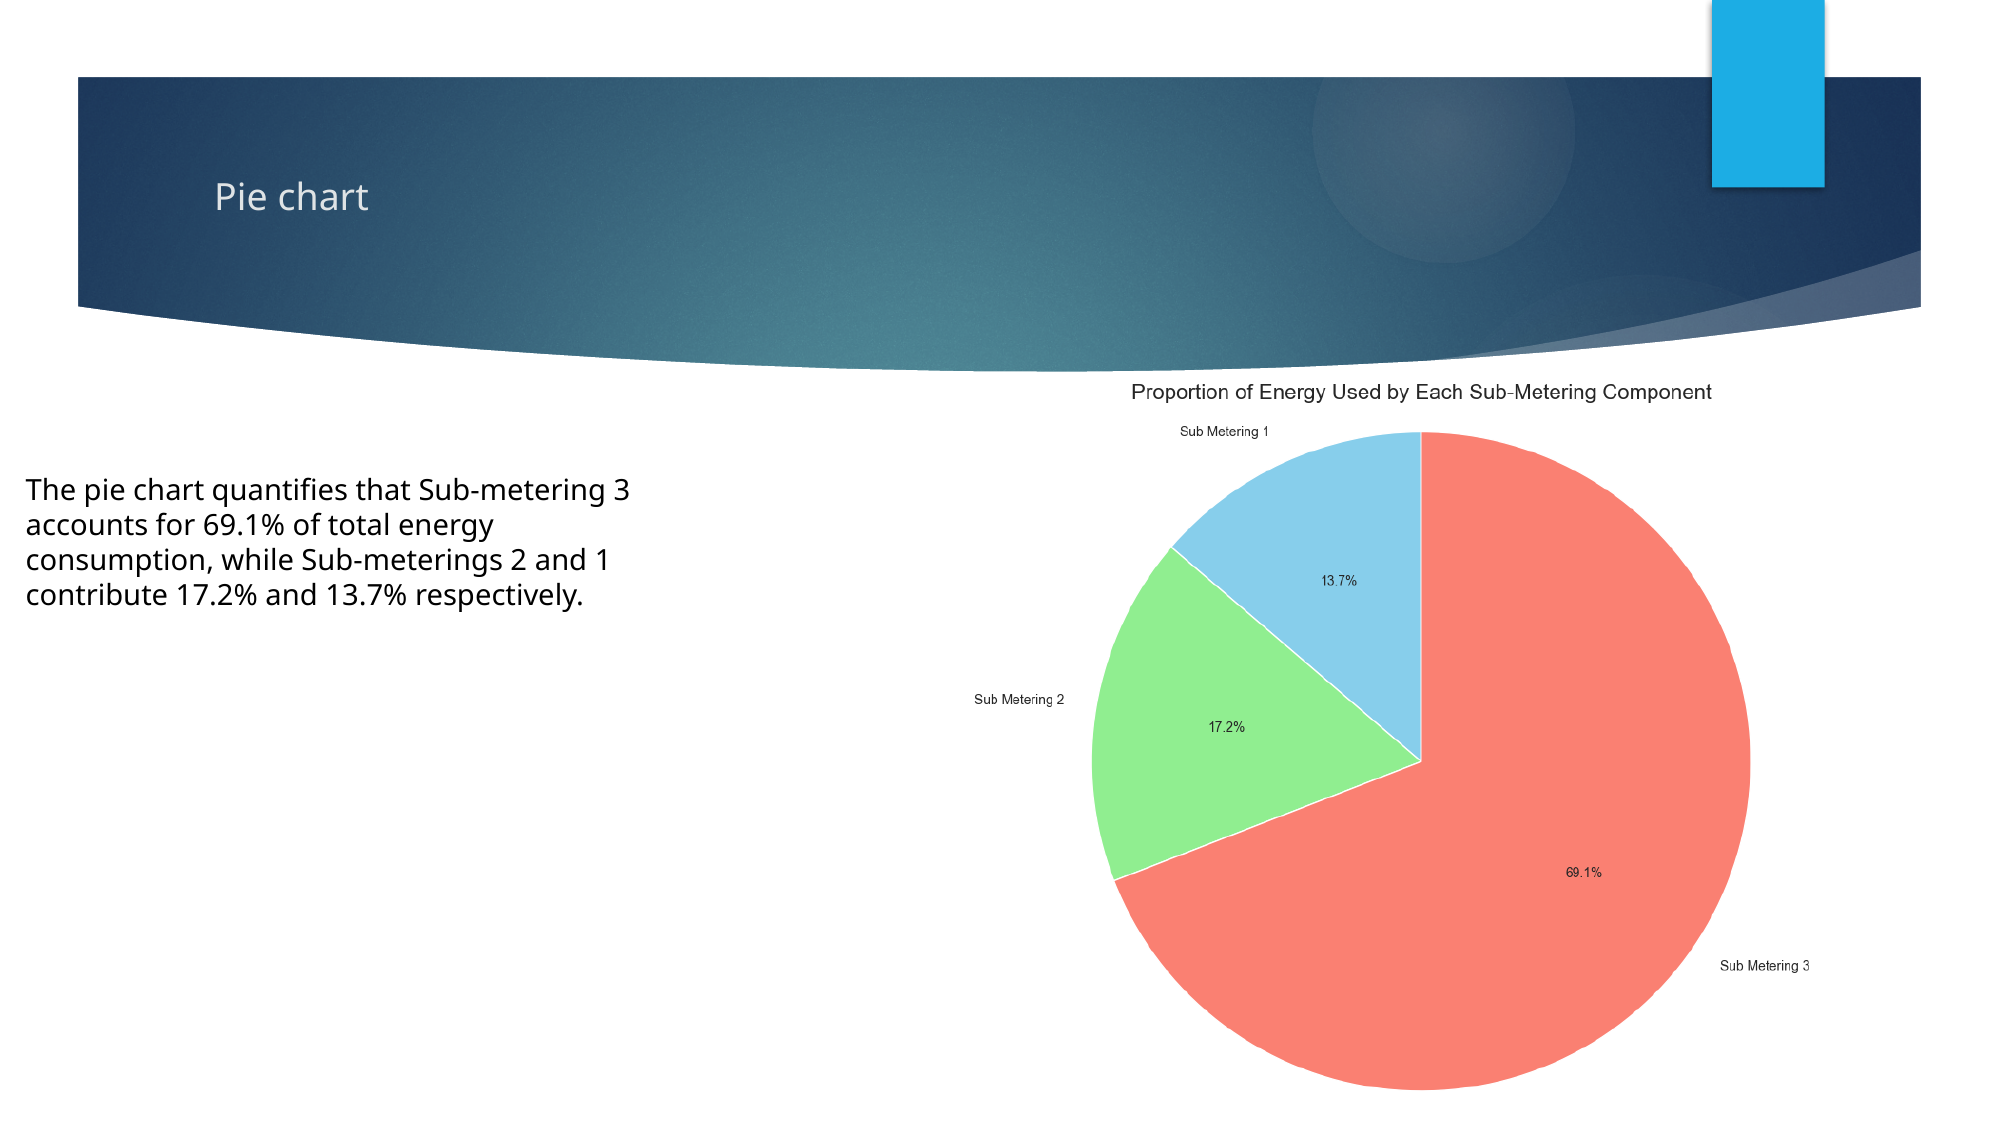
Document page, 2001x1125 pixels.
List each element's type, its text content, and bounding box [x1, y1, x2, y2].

picture [955, 374, 1886, 1125]
title Pie chart [189, 159, 1627, 276]
text_box The pie chart quantifies that Sub-metering 3 accounts for 69.1% of total energy consumption, while Sub-meterings 2 and 1 contribute 17.2% and 13.7% respectively. [10, 463, 701, 619]
